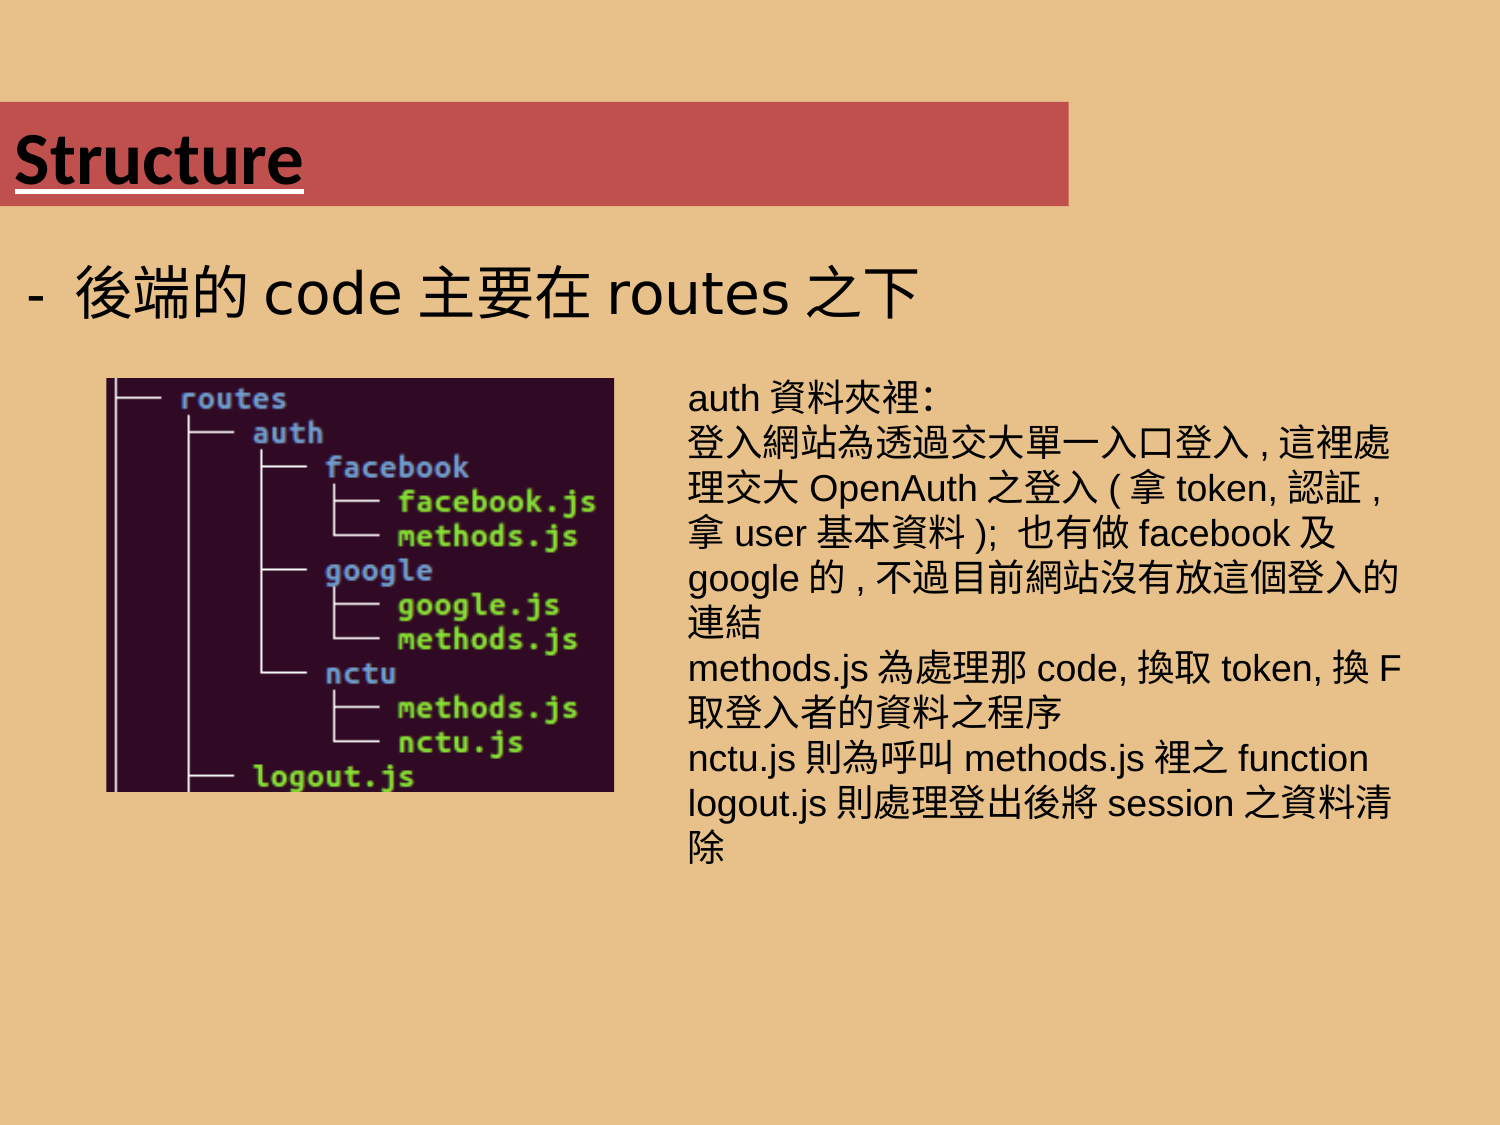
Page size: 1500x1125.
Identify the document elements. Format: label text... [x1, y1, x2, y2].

picture [106, 377, 615, 792]
text_box - 後端的code主要在routes之下 [11, 248, 1146, 392]
text_box auth資料夾裡： 登入網站為透過交大單一入口登入,這裡處理交大OpenAuth之登入(拿token,認証,拿user基本資料); 也有做facebook及google的,不過目前網站沒有放這個登入的連結 methods.js為處理那code,換取token,換F取登入者的資料之程序 nctu.js則為呼叫methods.js裡之function logout.js則處理登出後將session之資料清除 [673, 366, 1430, 825]
text_box Structure [0, 101, 1069, 207]
